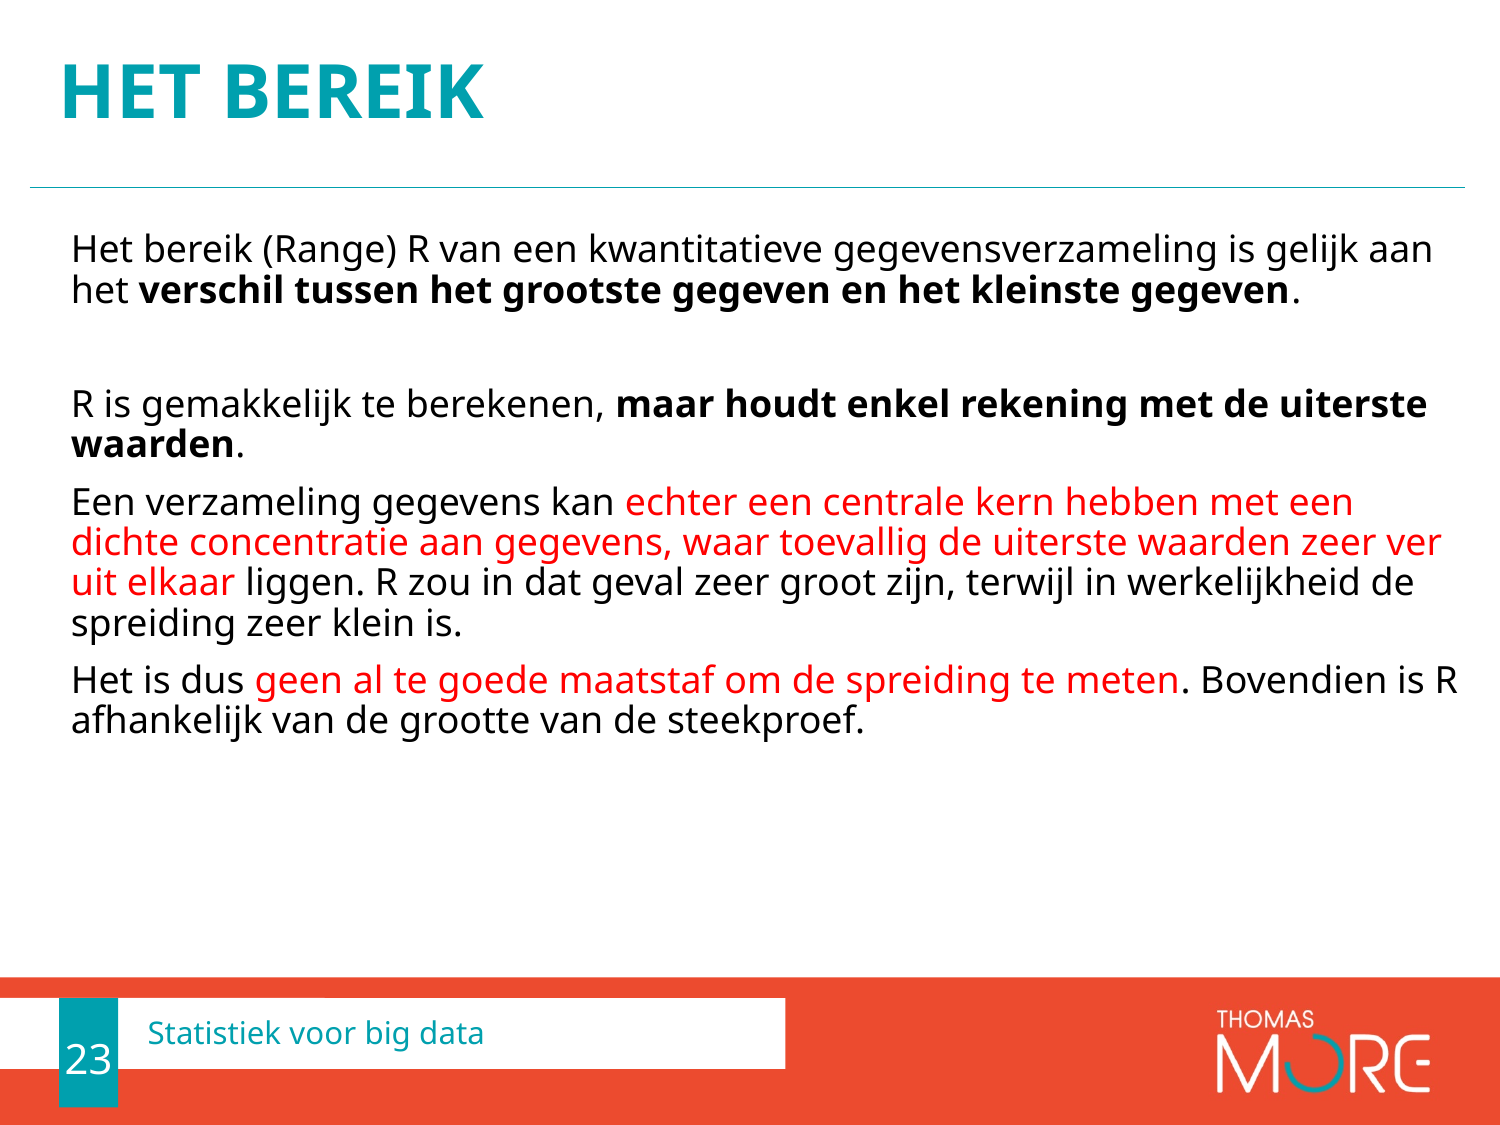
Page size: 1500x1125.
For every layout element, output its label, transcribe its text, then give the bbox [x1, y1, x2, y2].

slide_number 23 [59, 998, 119, 1108]
footer Statistiek voor big data [123, 998, 786, 1069]
list Het bereik (Range) R van een kwantitatieve gegevensverzameling is gelijk aan het verschil tussen het grootste gegeven en het kleinste gegeven. R is gemakkelijk te berekenen, maar houdt enkel rekening met de uiterste waarden. Een verzameling gegevens kan echter een centrale kern hebben met een dichte concentratie aan gegevens, waar toevallig de uiterste waarden zeer ver uit elkaar liggen. R zou in dat geval zeer groot zijn, terwijl in werkelijkheid de spreiding zeer klein is. Het is dus geen al te goede maatstaf om de spreiding te meten. Bovendien is R afhankelijk van de grootte van de steekproef. [0, 188, 1500, 1012]
title HET bereik [0, 0, 1500, 188]
picture [1187, 1012, 1459, 1122]
